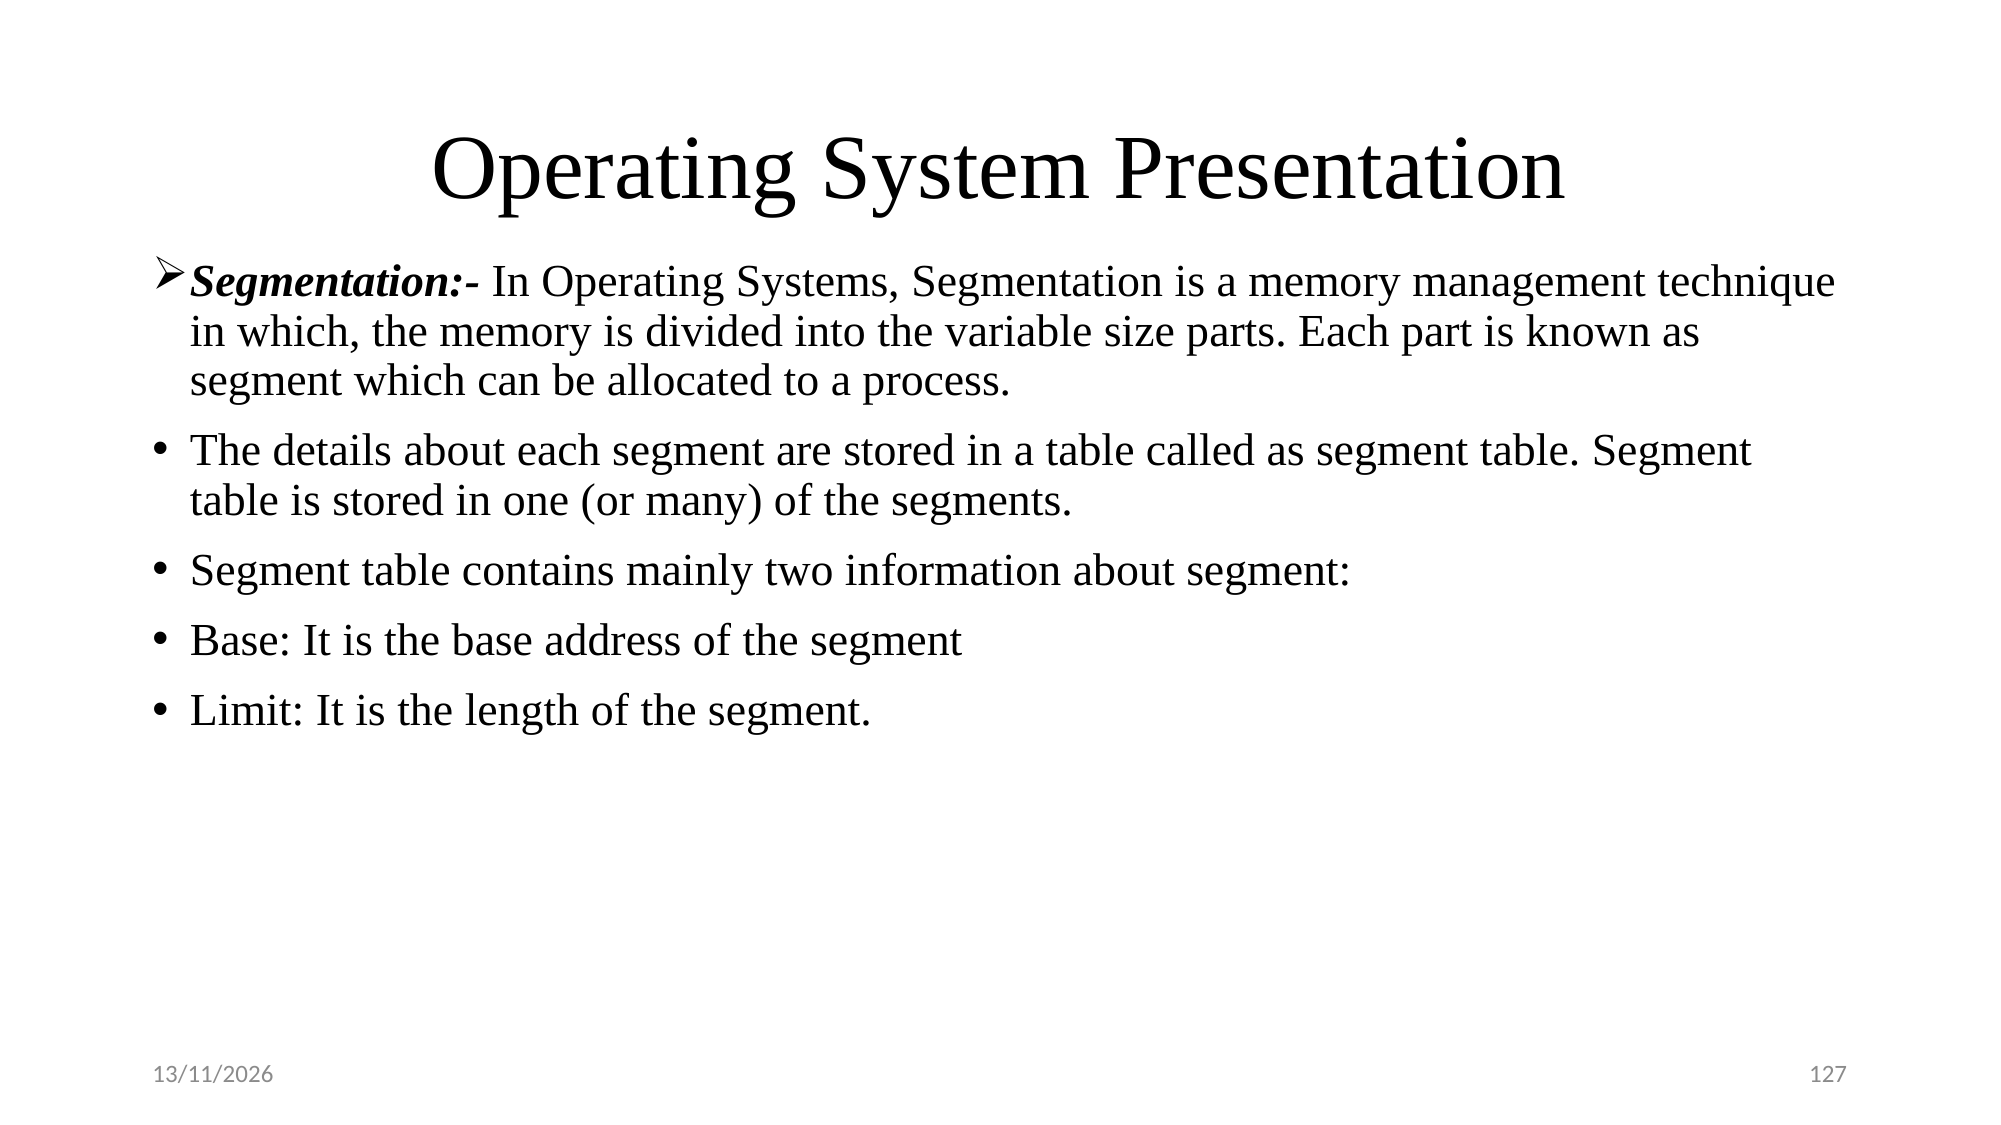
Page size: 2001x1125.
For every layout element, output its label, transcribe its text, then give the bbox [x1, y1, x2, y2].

title Operating System Presentation [137, 59, 1863, 249]
list Segmentation:- In Operating Systems, Segmentation is a memory management technique in which, the memory is divided into the variable size parts. Each part is known as segment which can be allocated to a process. The details about each segment are stored in a table called as segment table. Segment table is stored in one (or many) of the segments. Segment table contains mainly two information about segment: Base: It is the base address of the segment Limit: It is the length of the segment. [137, 249, 1863, 964]
slide_number 127 [1412, 1042, 1863, 1103]
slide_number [137, 1042, 588, 1103]
